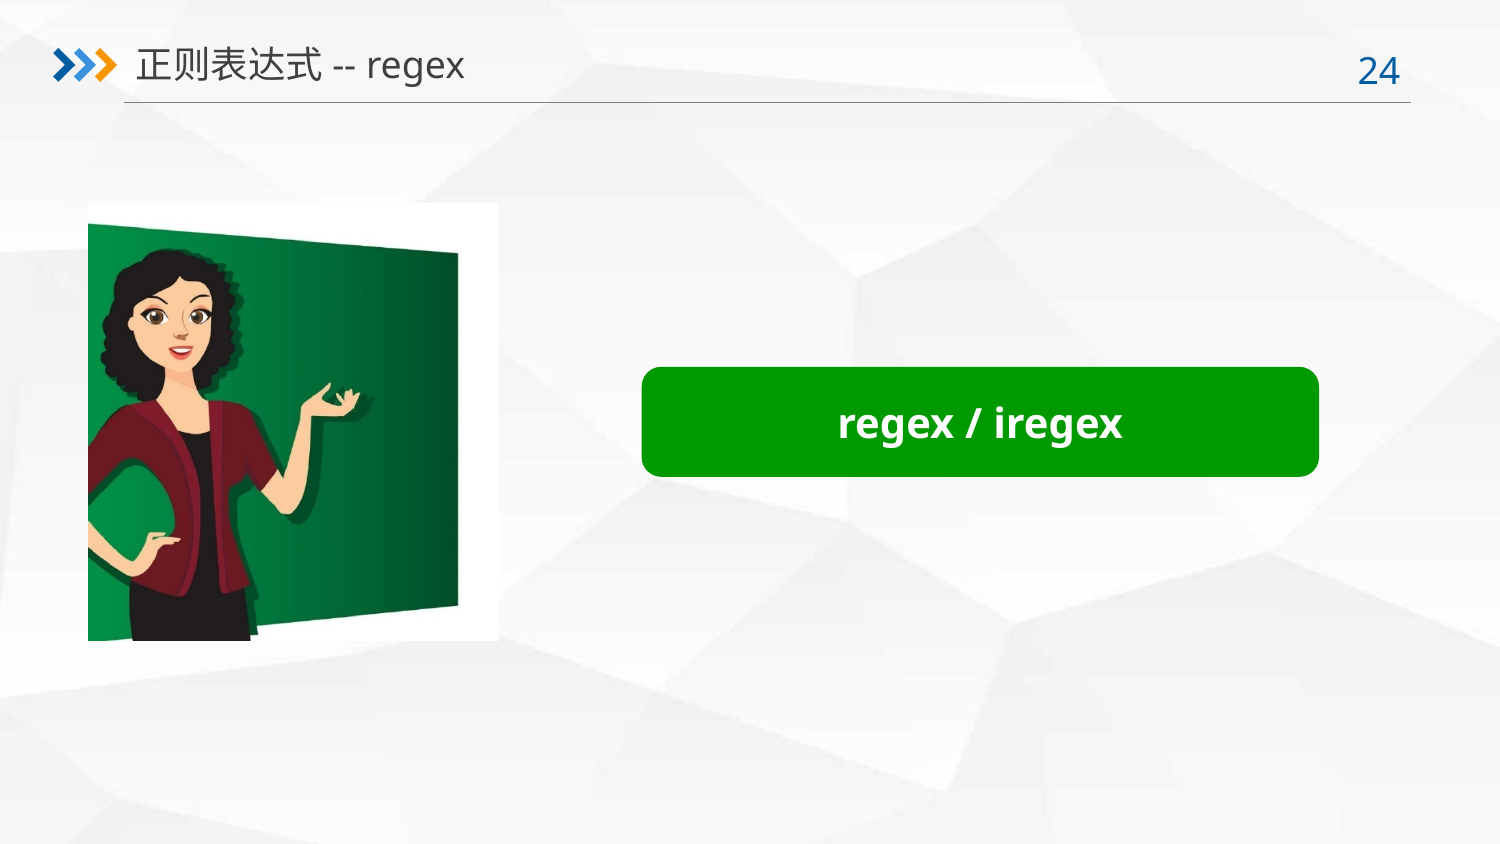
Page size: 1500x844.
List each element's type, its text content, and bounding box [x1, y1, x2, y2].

text_box regex / iregex [641, 366, 1320, 477]
text_box 正则表达式-- regex [135, 32, 573, 95]
picture [0, 0, 1500, 844]
